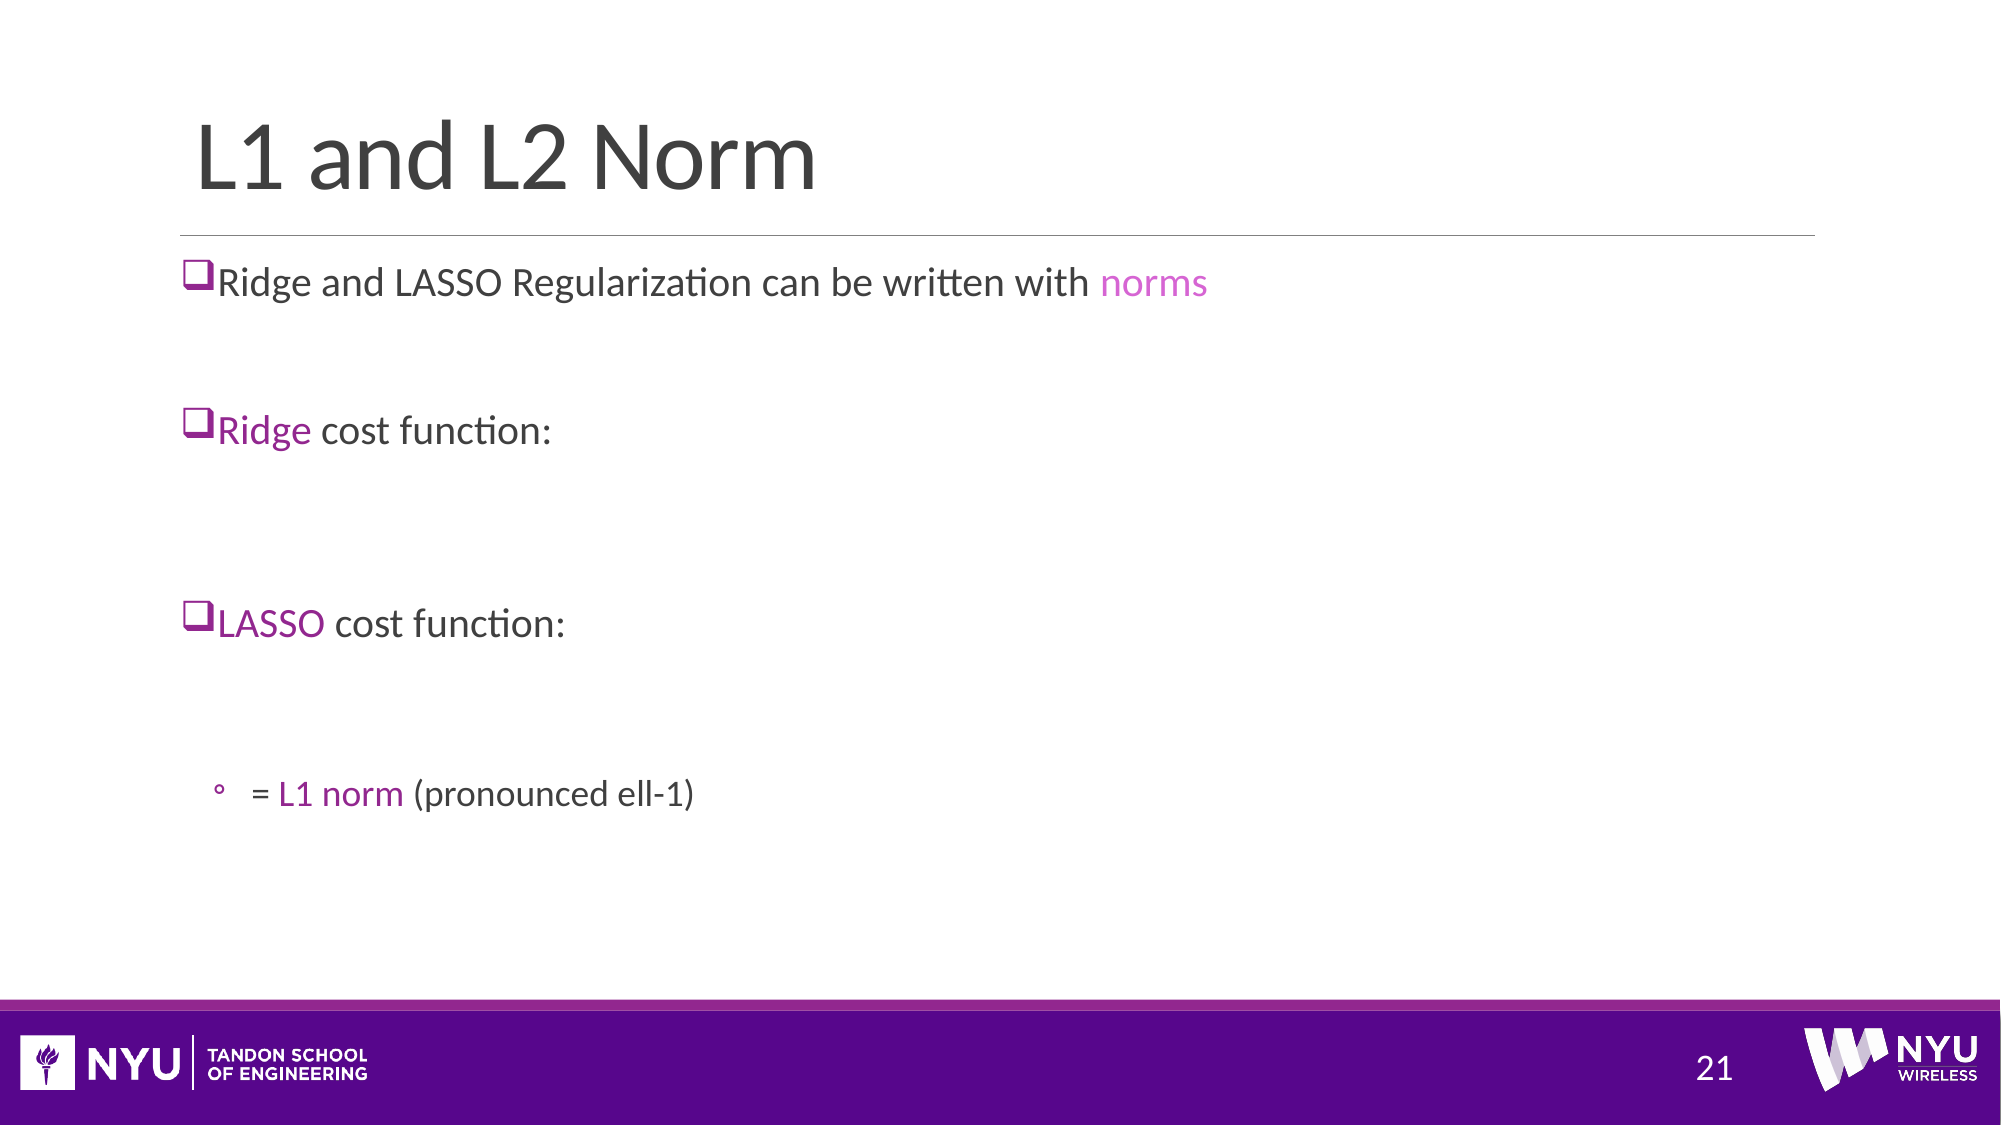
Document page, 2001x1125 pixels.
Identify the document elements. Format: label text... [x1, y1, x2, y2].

title L1 and L2 Norm [180, 47, 1830, 218]
slide_number 21 [1533, 1035, 1749, 1096]
